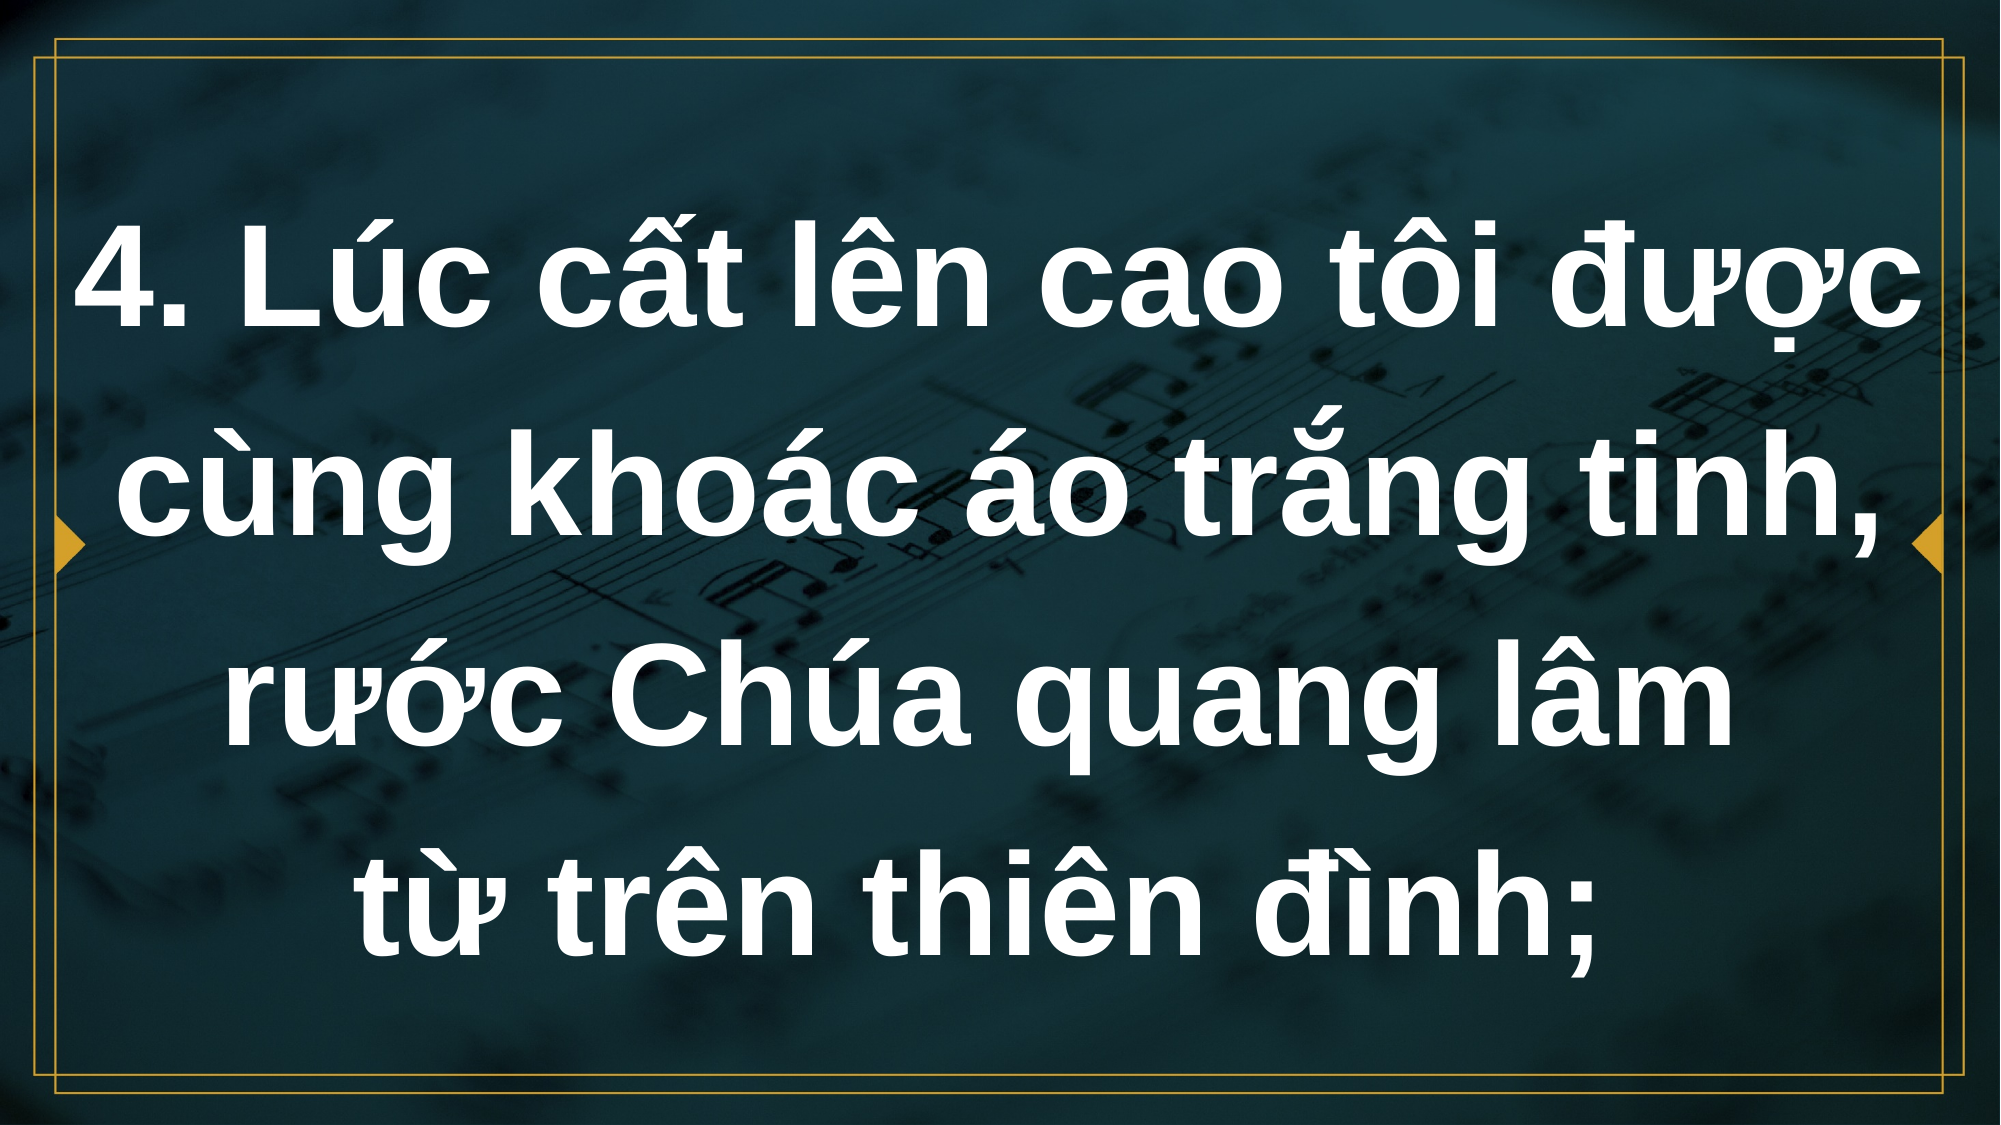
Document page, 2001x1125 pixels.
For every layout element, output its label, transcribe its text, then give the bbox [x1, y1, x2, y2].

title 4. Lúc cất lên cao tôi được cùng khoác áo trắng tinh, rước Chúa quang lâm từ trên thiên đình; [55, 53, 1945, 1077]
picture [0, 0, 2000, 1125]
